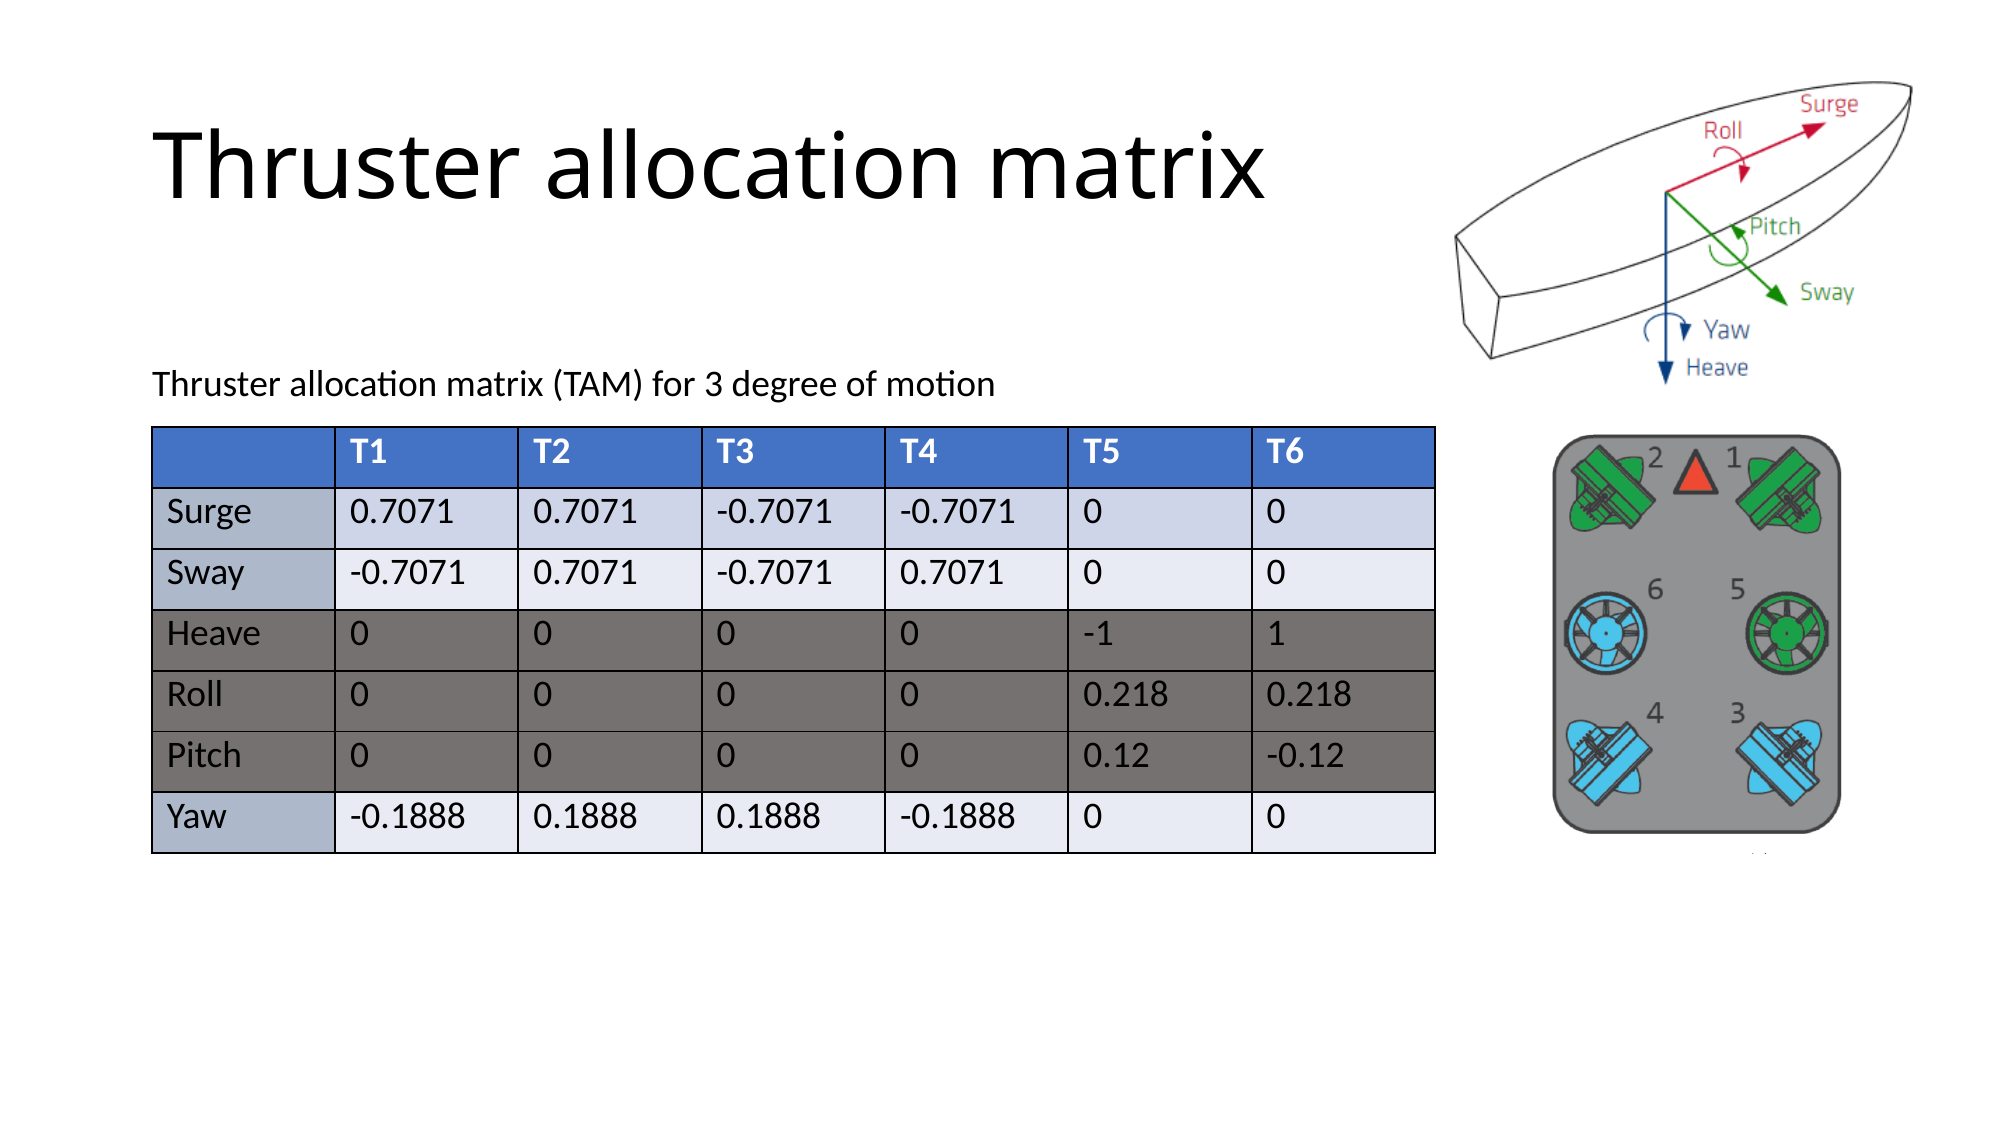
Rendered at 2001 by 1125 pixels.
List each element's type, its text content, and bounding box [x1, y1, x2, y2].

table_cell Heave [153, 611, 334, 670]
table_cell Yaw [153, 793, 334, 852]
table_cell 1 [1253, 611, 1434, 670]
table_cell 0 [1253, 793, 1434, 852]
table_cell 0.7071 [519, 550, 701, 609]
table_cell -0.1888 [886, 793, 1067, 852]
table_cell -0.7071 [886, 489, 1067, 548]
table_cell 0 [1069, 793, 1251, 852]
table_cell 0.7071 [336, 489, 517, 548]
table_header T3 [703, 428, 884, 487]
table_cell 0.12 [1069, 732, 1251, 791]
picture [1435, 73, 1945, 390]
table_cell 0 [519, 611, 701, 670]
table_cell 0 [336, 611, 517, 670]
table_header T4 [886, 428, 1067, 487]
table_cell -0.12 [1253, 732, 1434, 791]
table_header [153, 428, 334, 487]
table_cell 0 [703, 732, 884, 791]
table_cell 0.1888 [703, 793, 884, 852]
table_cell 0.218 [1069, 672, 1251, 731]
table_cell 0 [1253, 550, 1434, 609]
table_cell 0.7071 [886, 550, 1067, 609]
table_cell 0 [1069, 489, 1251, 548]
table_cell -0.1888 [336, 793, 517, 852]
table_header T1 [336, 428, 517, 487]
table_cell 0 [703, 672, 884, 731]
table_cell 0.218 [1253, 672, 1434, 731]
table_cell 0 [519, 732, 701, 791]
title Thruster allocation matrix [137, 59, 1863, 278]
table_header T2 [519, 428, 701, 487]
table_cell 0 [1069, 550, 1251, 609]
table_header T6 [1253, 428, 1434, 487]
table_cell 0 [703, 611, 884, 670]
table_cell -0.7071 [703, 550, 884, 609]
table_cell -0.7071 [703, 489, 884, 548]
table_cell Roll [153, 672, 334, 731]
text_box Thruster allocation matrix (TAM) for 3 degree of motion [137, 351, 1240, 502]
table_cell 0 [519, 672, 701, 731]
table_cell 0.7071 [519, 489, 701, 548]
picture [1512, 413, 1918, 854]
table_cell 0 [1253, 489, 1434, 548]
table_cell -1 [1069, 611, 1251, 670]
table_cell 0 [886, 611, 1067, 670]
table_cell 0 [336, 732, 517, 791]
table_cell 0 [886, 672, 1067, 731]
table_cell 0 [886, 732, 1067, 791]
table_cell Pitch [153, 732, 334, 791]
table_cell Sway [153, 550, 334, 609]
table_cell 0.1888 [519, 793, 701, 852]
table_header T5 [1069, 428, 1251, 487]
table_cell Surge [153, 489, 334, 548]
table_cell 0 [336, 672, 517, 731]
table_cell -0.7071 [336, 550, 517, 609]
